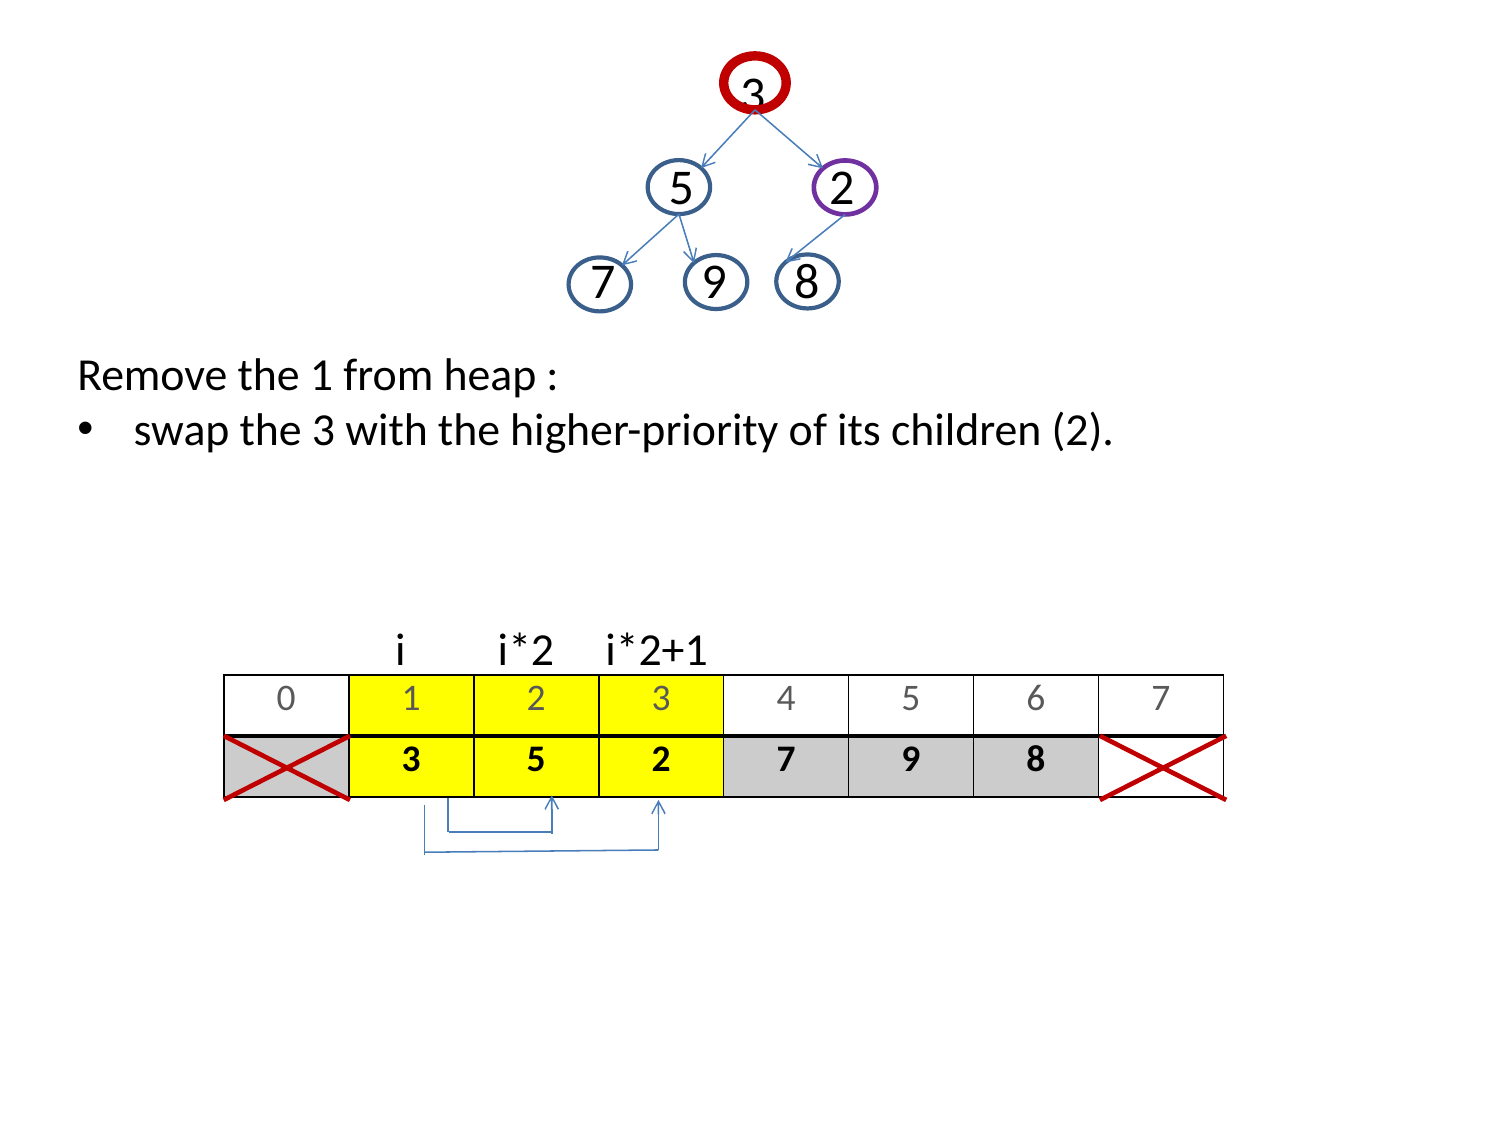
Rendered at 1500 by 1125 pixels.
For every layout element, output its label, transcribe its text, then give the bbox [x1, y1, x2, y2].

table_cell 5 [475, 738, 598, 796]
table_cell 2 [600, 738, 723, 796]
table_header 7 [1099, 676, 1223, 734]
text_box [754, 109, 824, 169]
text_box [1099, 735, 1227, 801]
list 3 5 2 7 9 8 [575, 37, 939, 337]
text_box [785, 214, 846, 263]
table_cell 3 [353, 738, 473, 796]
text_box [811, 158, 879, 217]
text_box [566, 255, 634, 314]
text_box [682, 252, 750, 312]
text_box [223, 735, 351, 801]
table_cell 7 [724, 738, 848, 796]
table_header 5 [849, 676, 973, 734]
table_cell 9 [849, 738, 973, 796]
text_box [645, 158, 713, 213]
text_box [424, 849, 655, 853]
table_cell 8 [974, 738, 1094, 796]
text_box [621, 213, 677, 266]
table_header 1 [350, 676, 473, 734]
text_box Remove the 1 from heap : swap the 3 with the higher-priority of its children (2). i i*2 i*2+1 [62, 337, 1438, 683]
table_header 3 [600, 676, 723, 734]
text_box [700, 109, 753, 169]
table_header 0 [225, 676, 348, 734]
text_box [774, 264, 841, 311]
text_box [721, 53, 789, 108]
table_header 2 [475, 676, 598, 734]
table_header 4 [724, 676, 848, 734]
table_header 6 [974, 676, 1098, 734]
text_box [678, 213, 695, 264]
